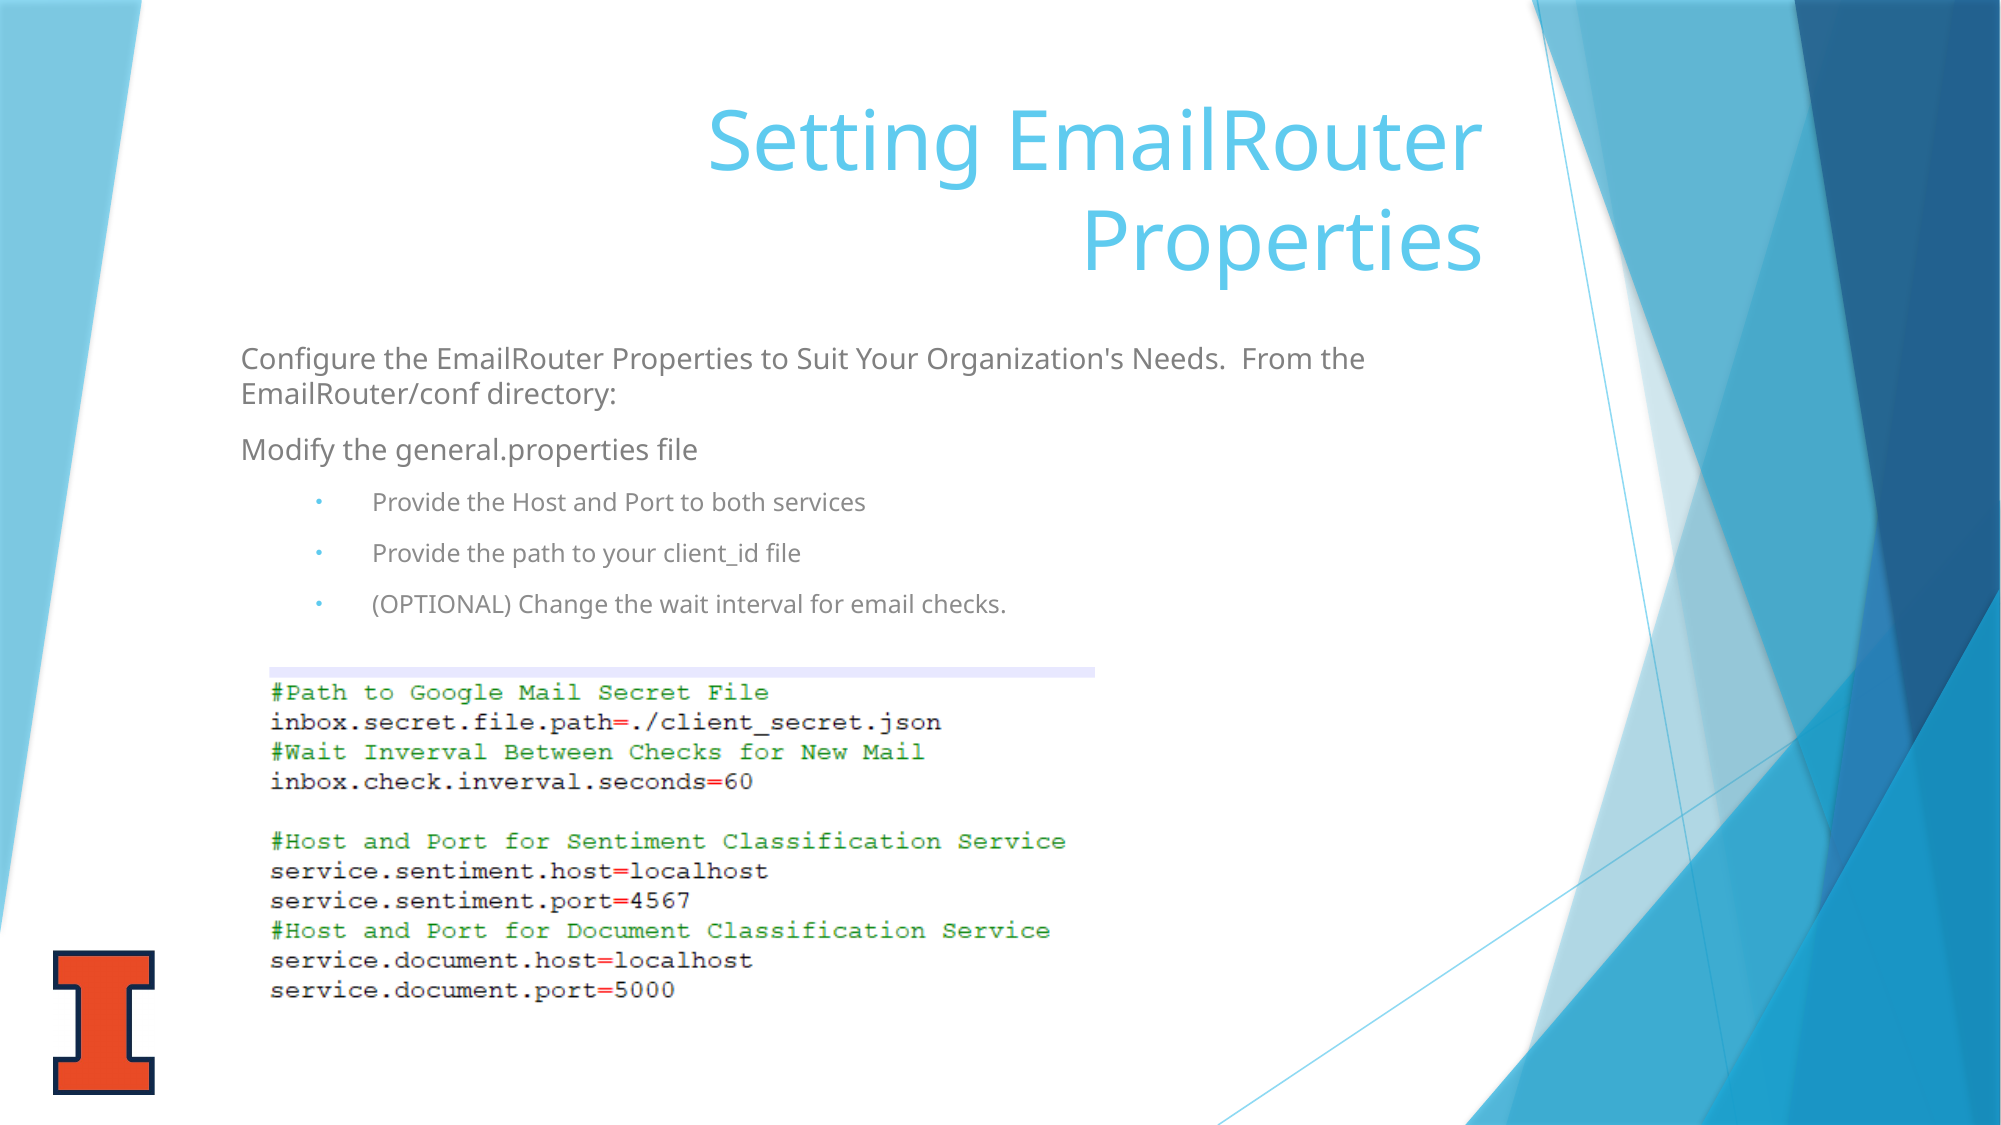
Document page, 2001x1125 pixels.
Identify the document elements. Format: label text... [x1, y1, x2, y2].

picture [53, 950, 155, 1096]
title Setting EmailRouter Properties [225, 24, 1500, 295]
subtitle Configure the EmailRouter Properties to Suit Your Organization's Needs. From the EmailRouter/conf directory: Modify the general.properties file Provide the Host and Port to both services Provide the path to your client_id file (OPTIONAL) Change the wait interval for email checks. [225, 332, 1500, 1004]
picture [267, 667, 1096, 1030]
